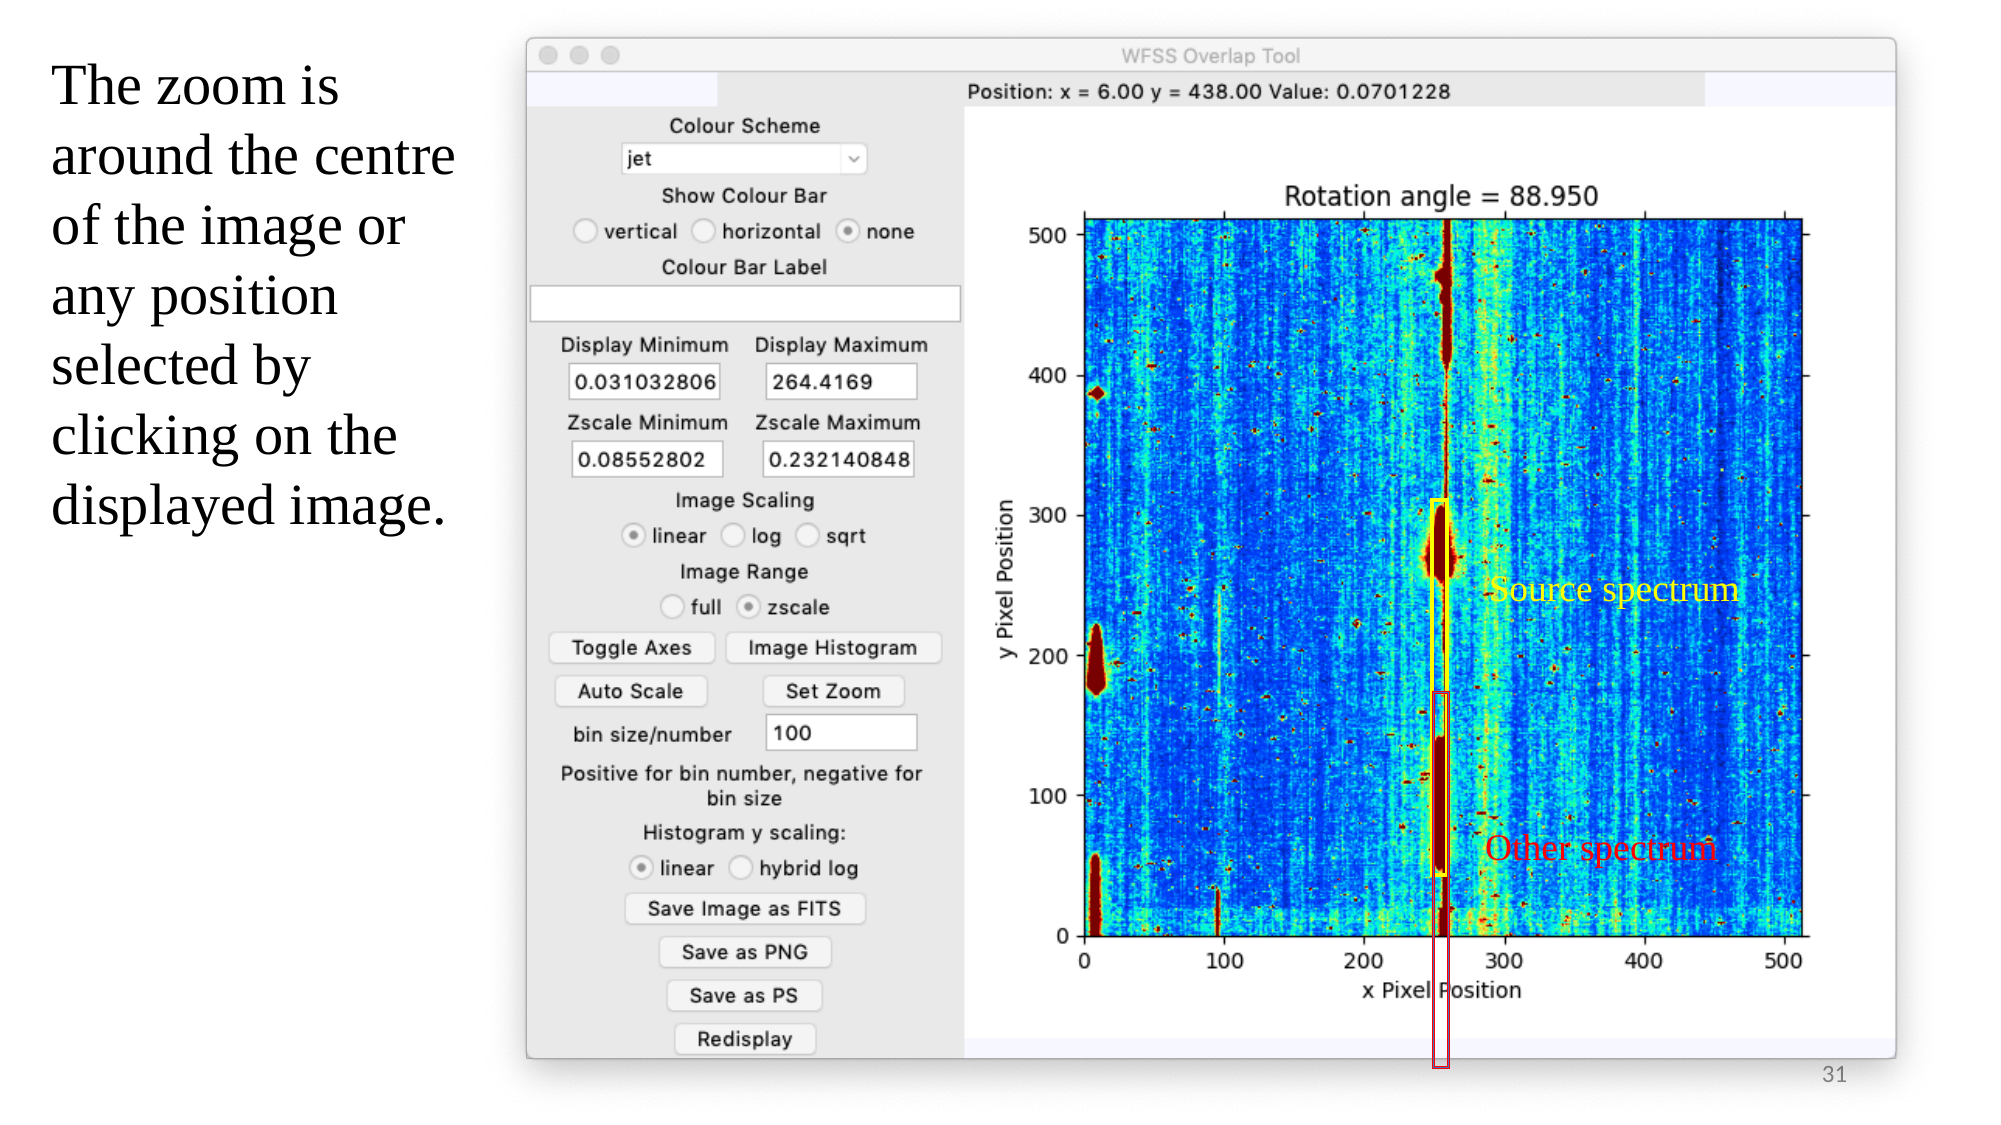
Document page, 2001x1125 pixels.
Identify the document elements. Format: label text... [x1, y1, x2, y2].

picture [474, 0, 1949, 1124]
text_box The zoom is around the centre of the image or any position selected by clicking on the displayed image. [37, 38, 472, 544]
